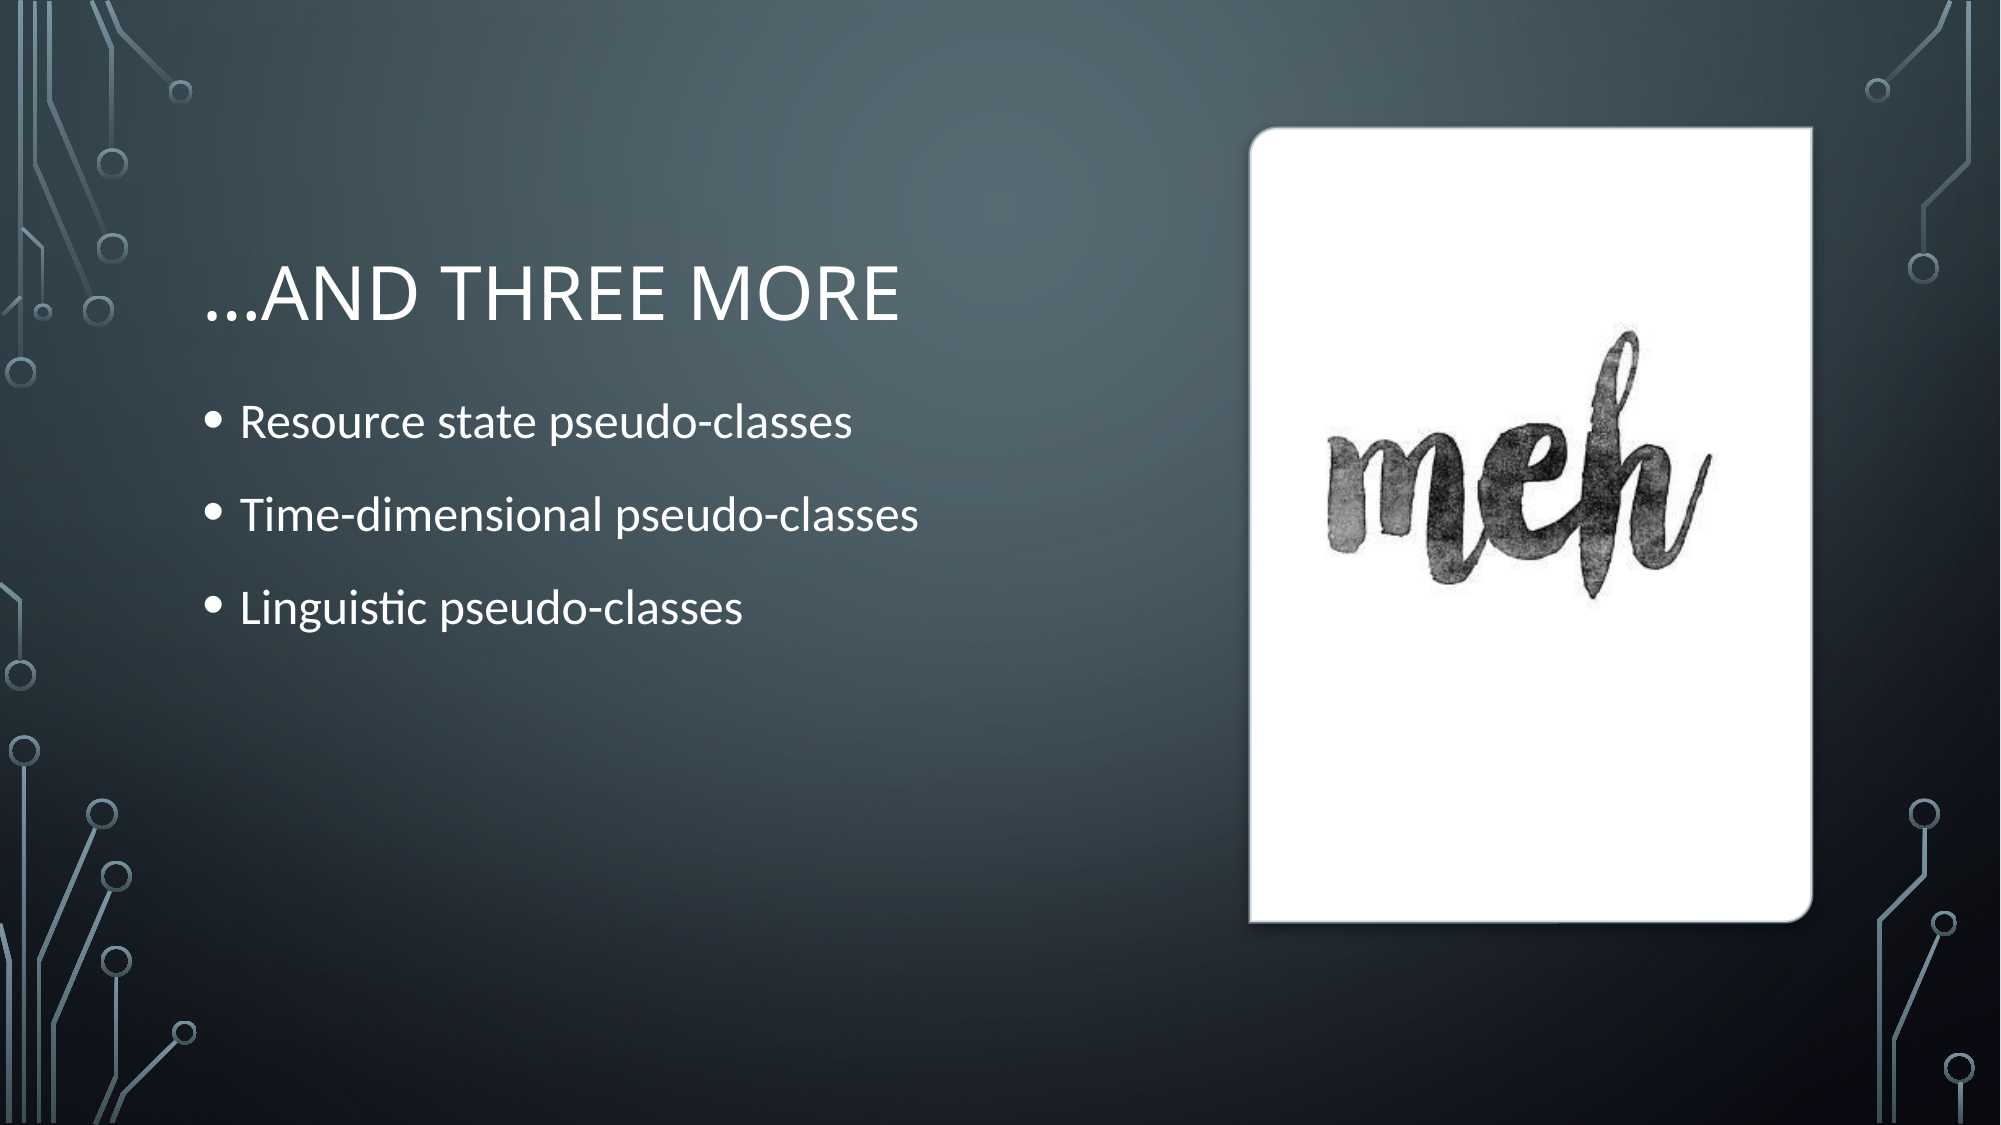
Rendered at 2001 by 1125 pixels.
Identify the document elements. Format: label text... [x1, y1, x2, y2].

list Resource state pseudo-classes Time-dimensional pseudo-classes Linguistic pseudo-classes [187, 369, 1155, 950]
title …And three more [187, 101, 1155, 344]
picture [1249, 127, 1813, 923]
